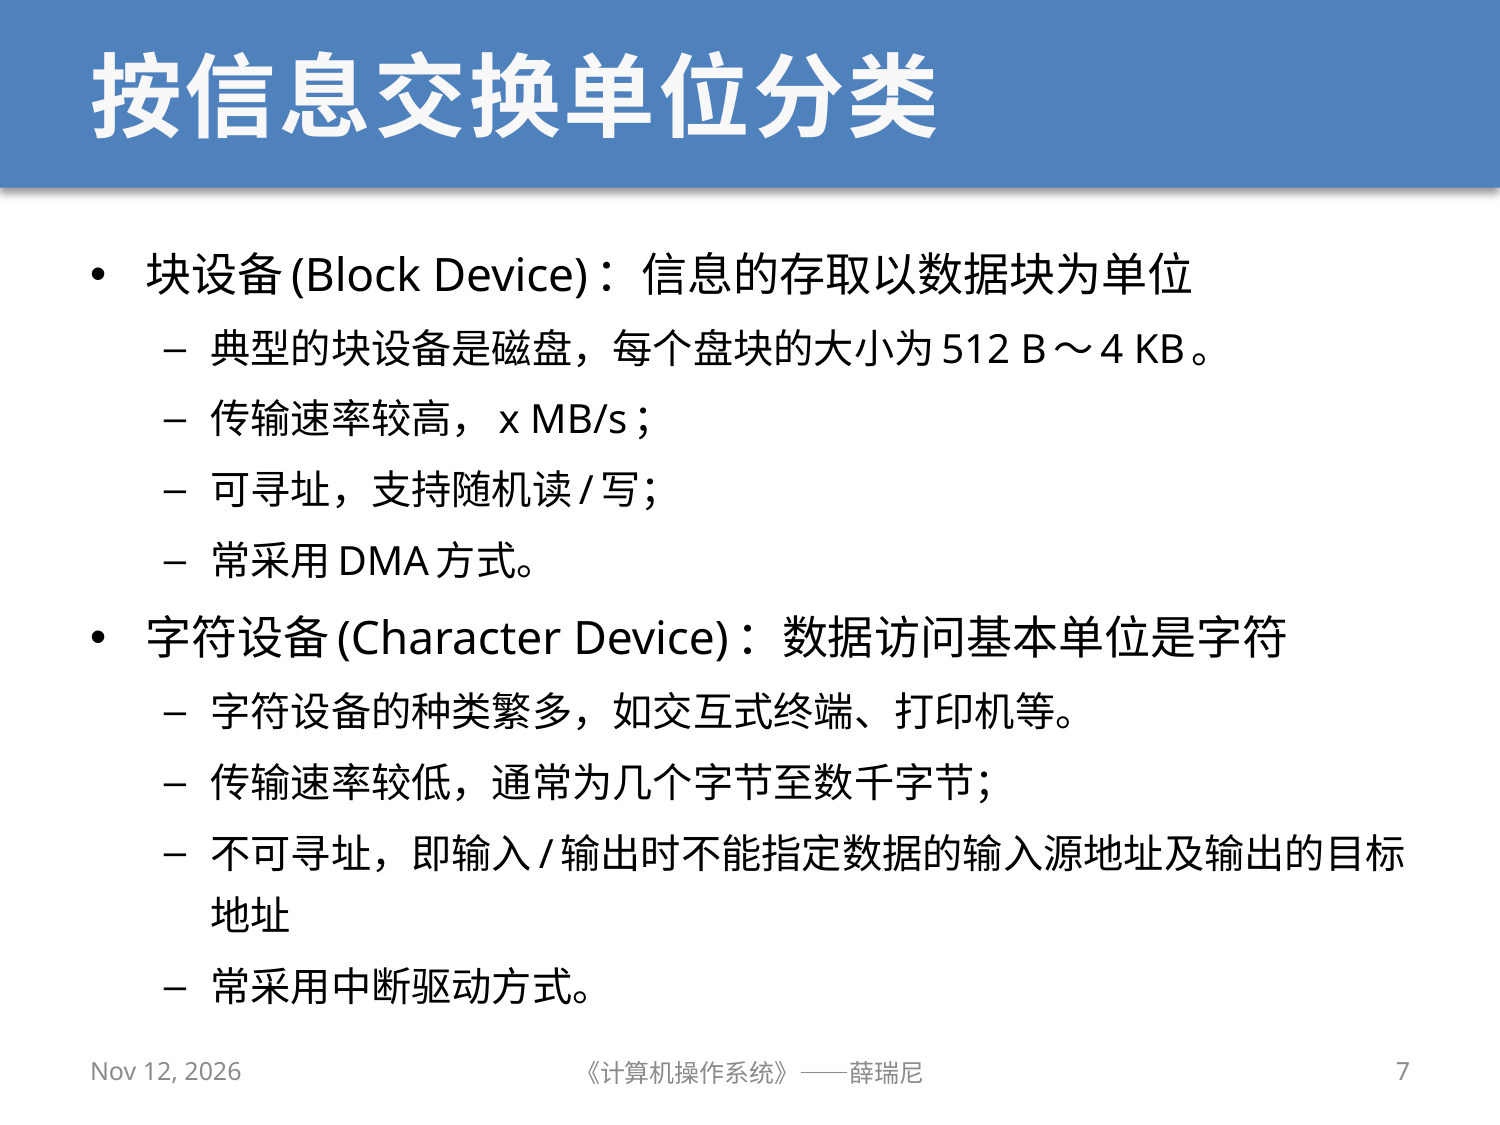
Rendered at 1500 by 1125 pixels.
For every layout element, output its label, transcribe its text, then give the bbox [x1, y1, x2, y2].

title 按信息交换单位分类 [75, 0, 1425, 188]
list 块设备(Block Device)：信息的存取以数据块为单位 典型的块设备是磁盘，每个盘块的大小为512 B～4 KB。 传输速率较高，x MB/s； 可寻址，支持随机读/写； 常采用DMA方式。 字符设备(Character Device)：数据访问基本单位是字符 字符设备的种类繁多，如交互式终端、打印机等。 传输速率较低，通常为几个字节至数千字节； 不可寻址，即输入/输出时不能指定数据的输入源地址及输出的目标地址 常采用中断驱动方式。 [75, 221, 1425, 1021]
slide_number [75, 1042, 425, 1103]
footer 《计算机操作系统》——薛瑞尼 [512, 1042, 988, 1103]
slide_number 7 [1074, 1042, 1425, 1103]
